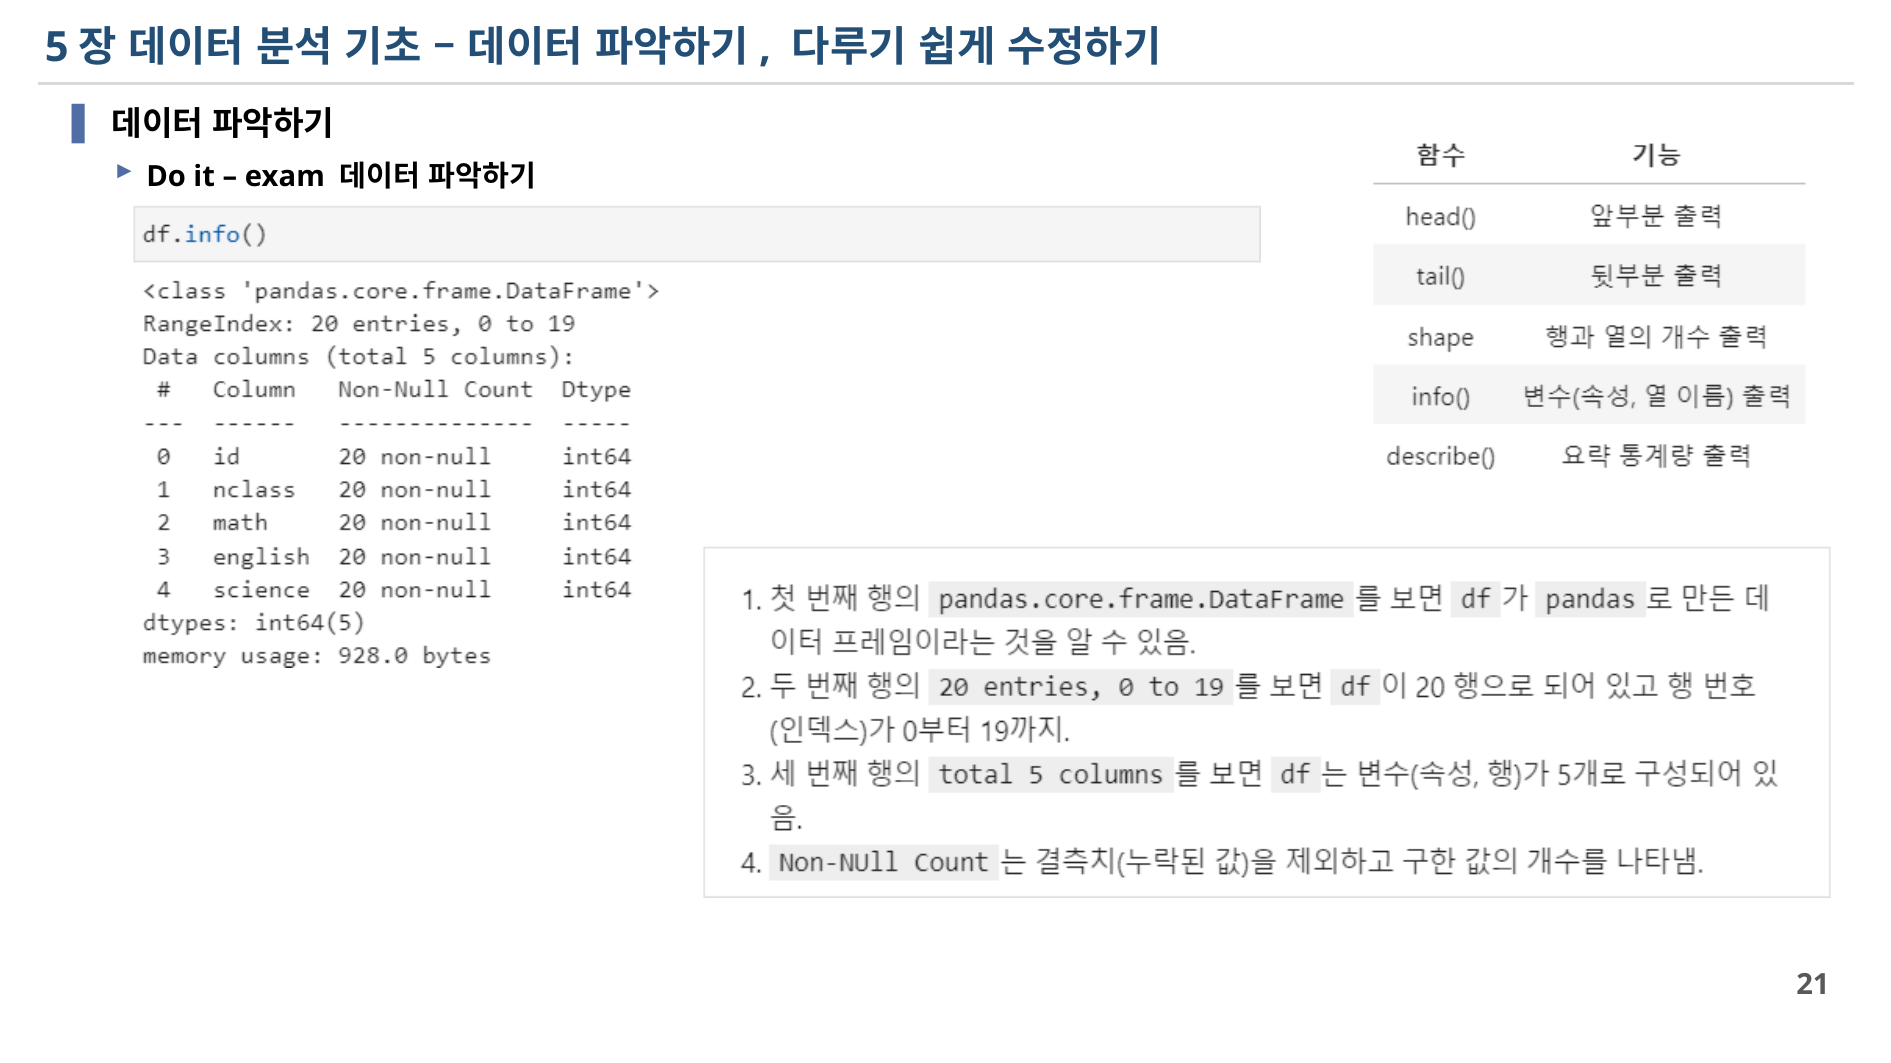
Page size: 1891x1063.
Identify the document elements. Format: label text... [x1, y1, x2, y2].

picture [1372, 133, 1809, 490]
list 데이터 파악하기 Do it – exam 데이터 파악하기 [43, 94, 1845, 544]
slide_number 21 [1703, 956, 1845, 1014]
picture [129, 200, 1835, 898]
title 5장 데이터 분석 기초 – 데이터 파악하기, 다루기 쉽게 수정하기 [29, 11, 1809, 78]
